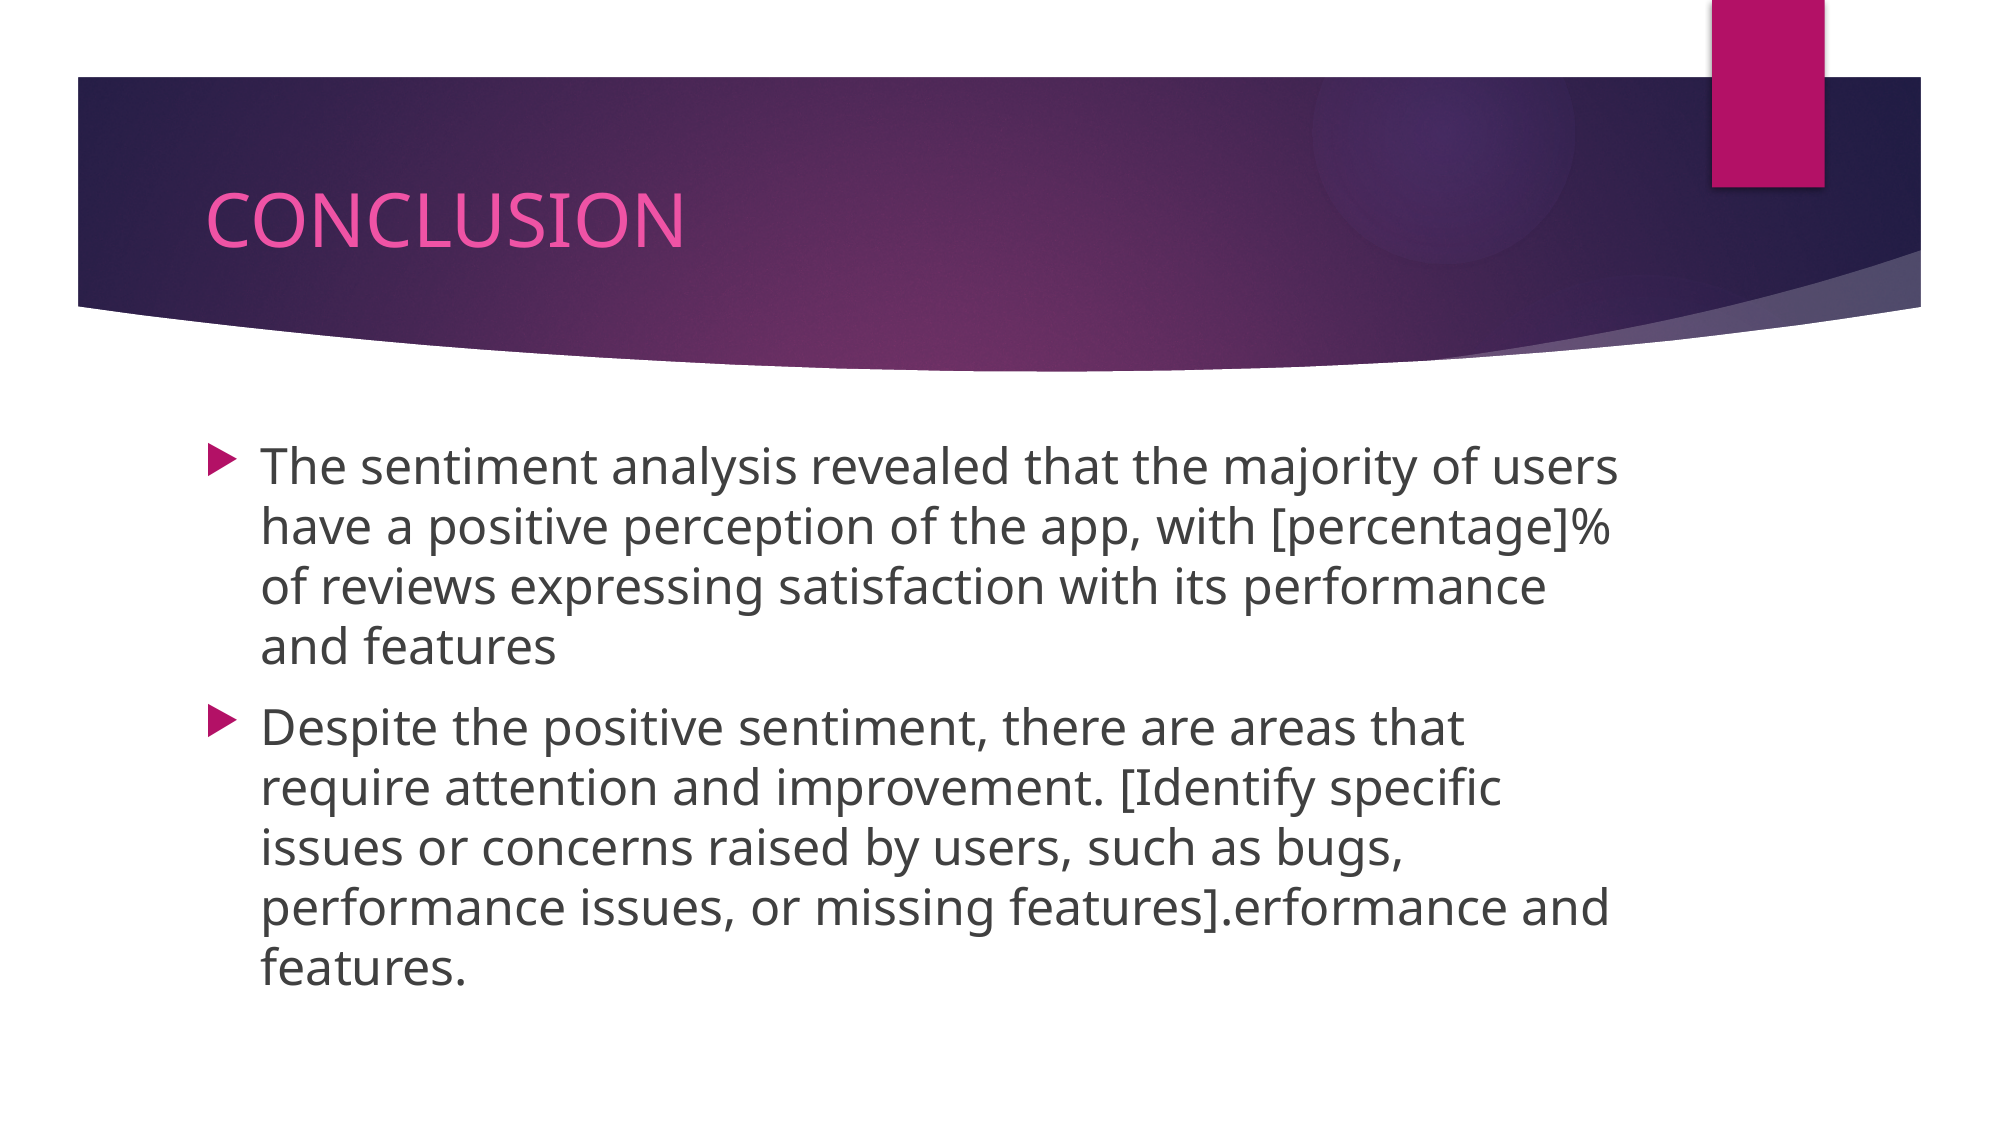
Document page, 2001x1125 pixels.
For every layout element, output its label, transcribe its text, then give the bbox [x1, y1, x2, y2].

title CONCLUSION [189, 159, 1627, 276]
list The sentiment analysis revealed that the majority of users have a positive perception of the app, with [percentage]% of reviews expressing satisfaction with its performance and features Despite the positive sentiment, there are areas that require attention and improvement. [Identify specific issues or concerns raised by users, such as bugs, performance issues, or missing features].erformance and features. [189, 427, 1638, 988]
